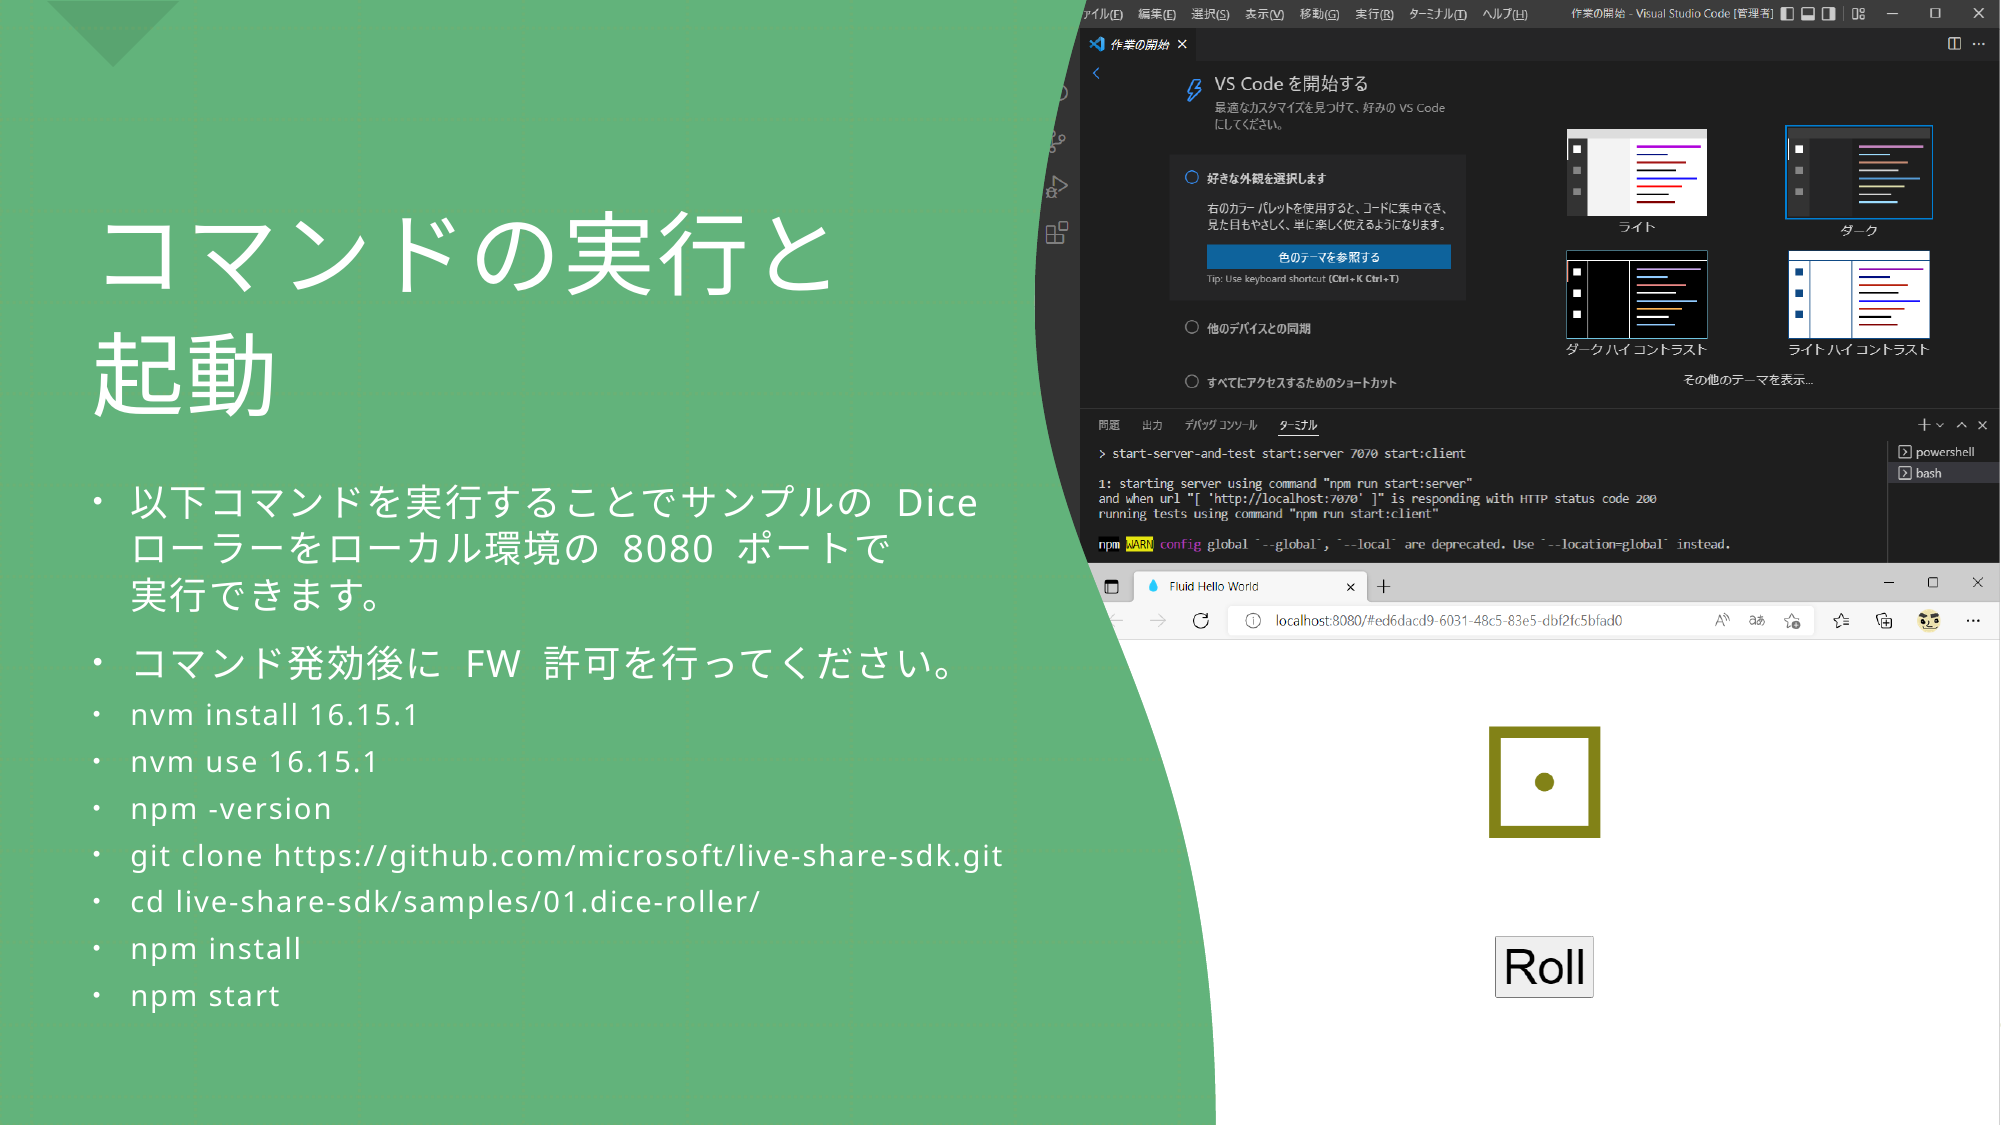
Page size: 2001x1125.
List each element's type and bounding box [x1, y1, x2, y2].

picture [1034, 0, 2000, 1125]
text_box [0, 0, 1087, 1125]
